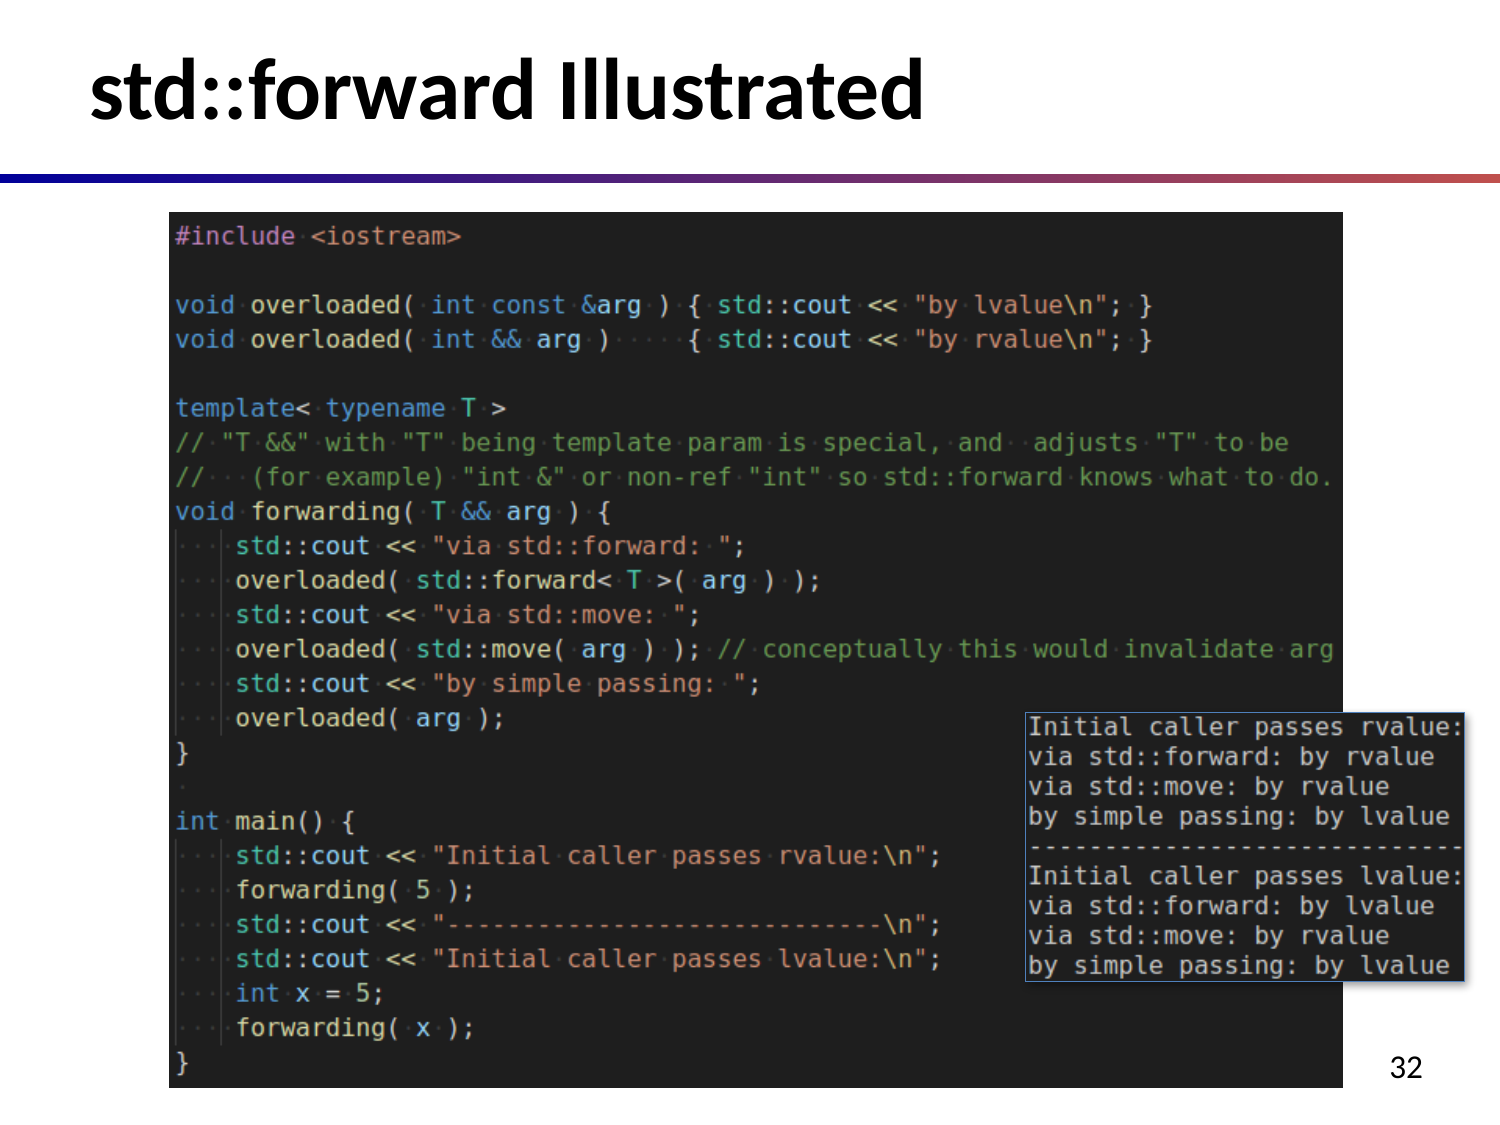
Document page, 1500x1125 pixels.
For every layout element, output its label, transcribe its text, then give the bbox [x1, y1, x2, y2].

picture [169, 212, 1465, 1088]
title std::forward Illustrated [75, 24, 1438, 150]
